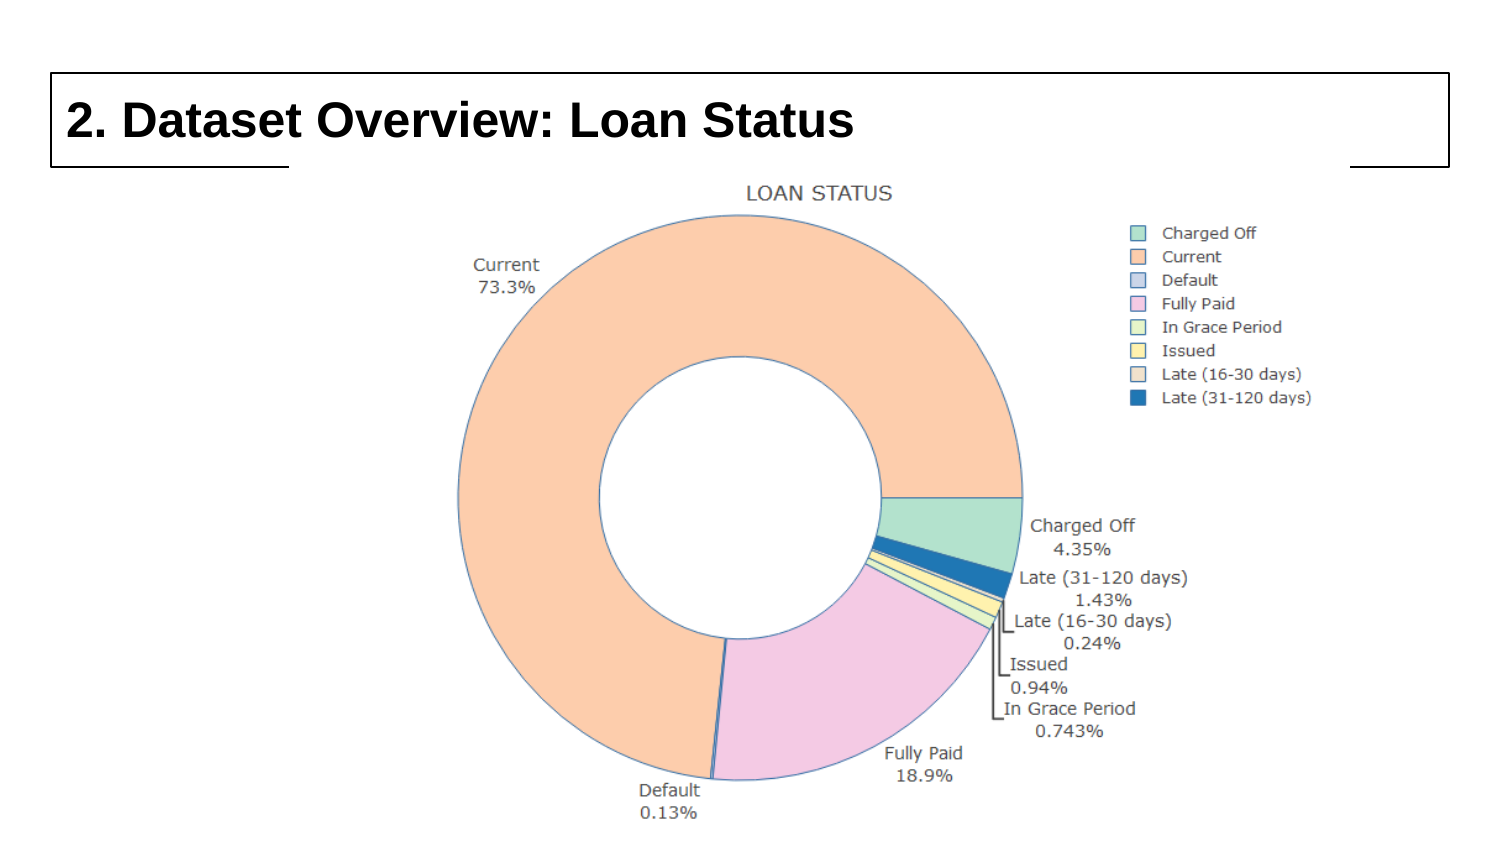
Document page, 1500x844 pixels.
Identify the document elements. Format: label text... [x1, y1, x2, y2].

text_box [111, 115, 947, 214]
title 2. Dataset Overview: Loan Status [51, 72, 1449, 167]
picture [288, 166, 1350, 844]
